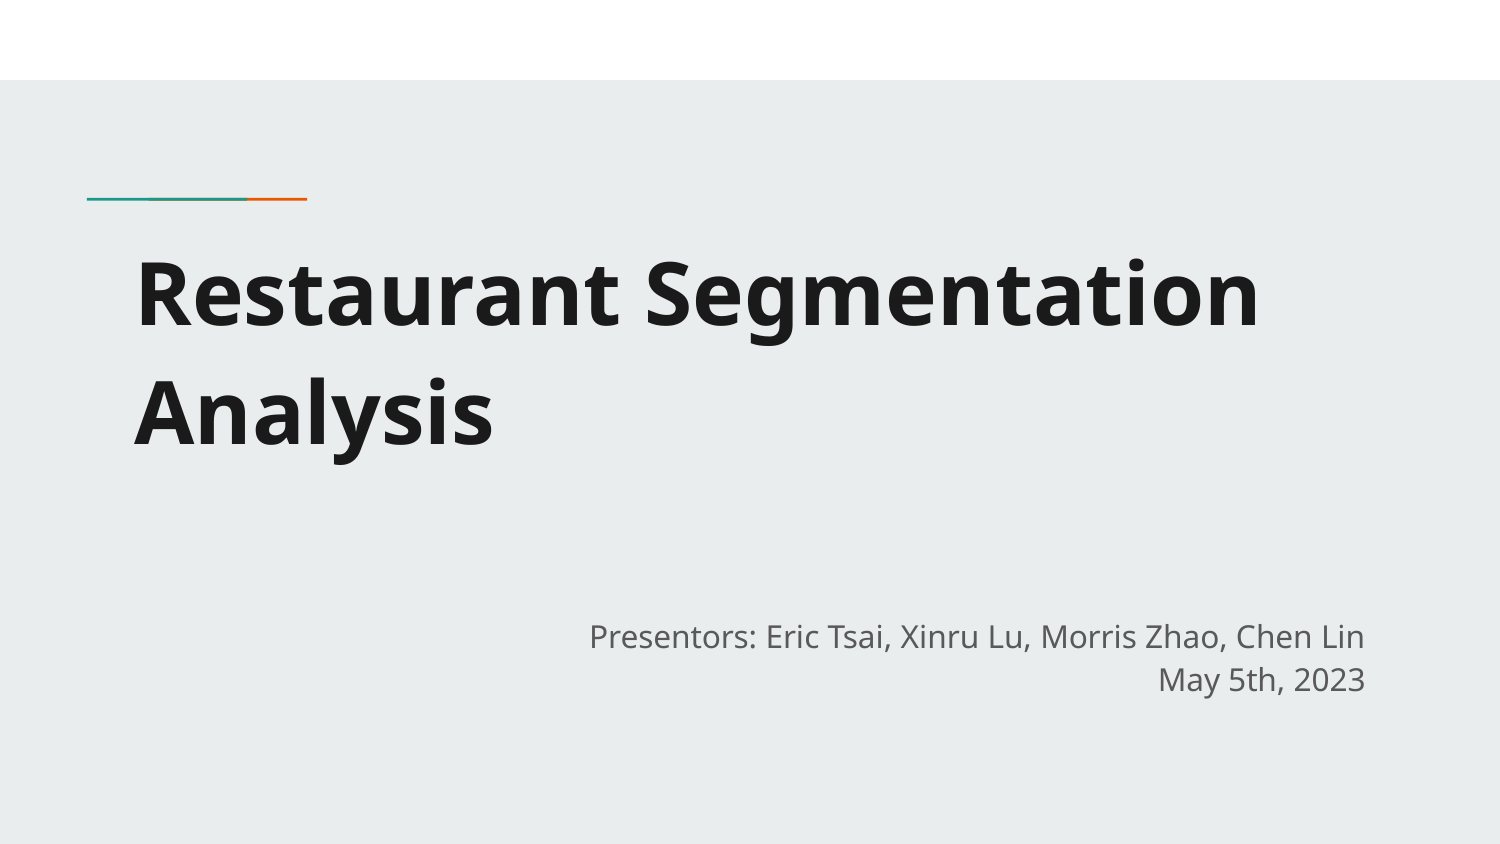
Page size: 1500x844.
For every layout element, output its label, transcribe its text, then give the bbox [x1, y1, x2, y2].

subtitle Presentors: Eric Tsai, Xinru Lu, Morris Zhao, Chen Lin May 5th, 2023 [119, 599, 1381, 717]
title Restaurant Segmentation Analysis [119, 216, 1381, 490]
